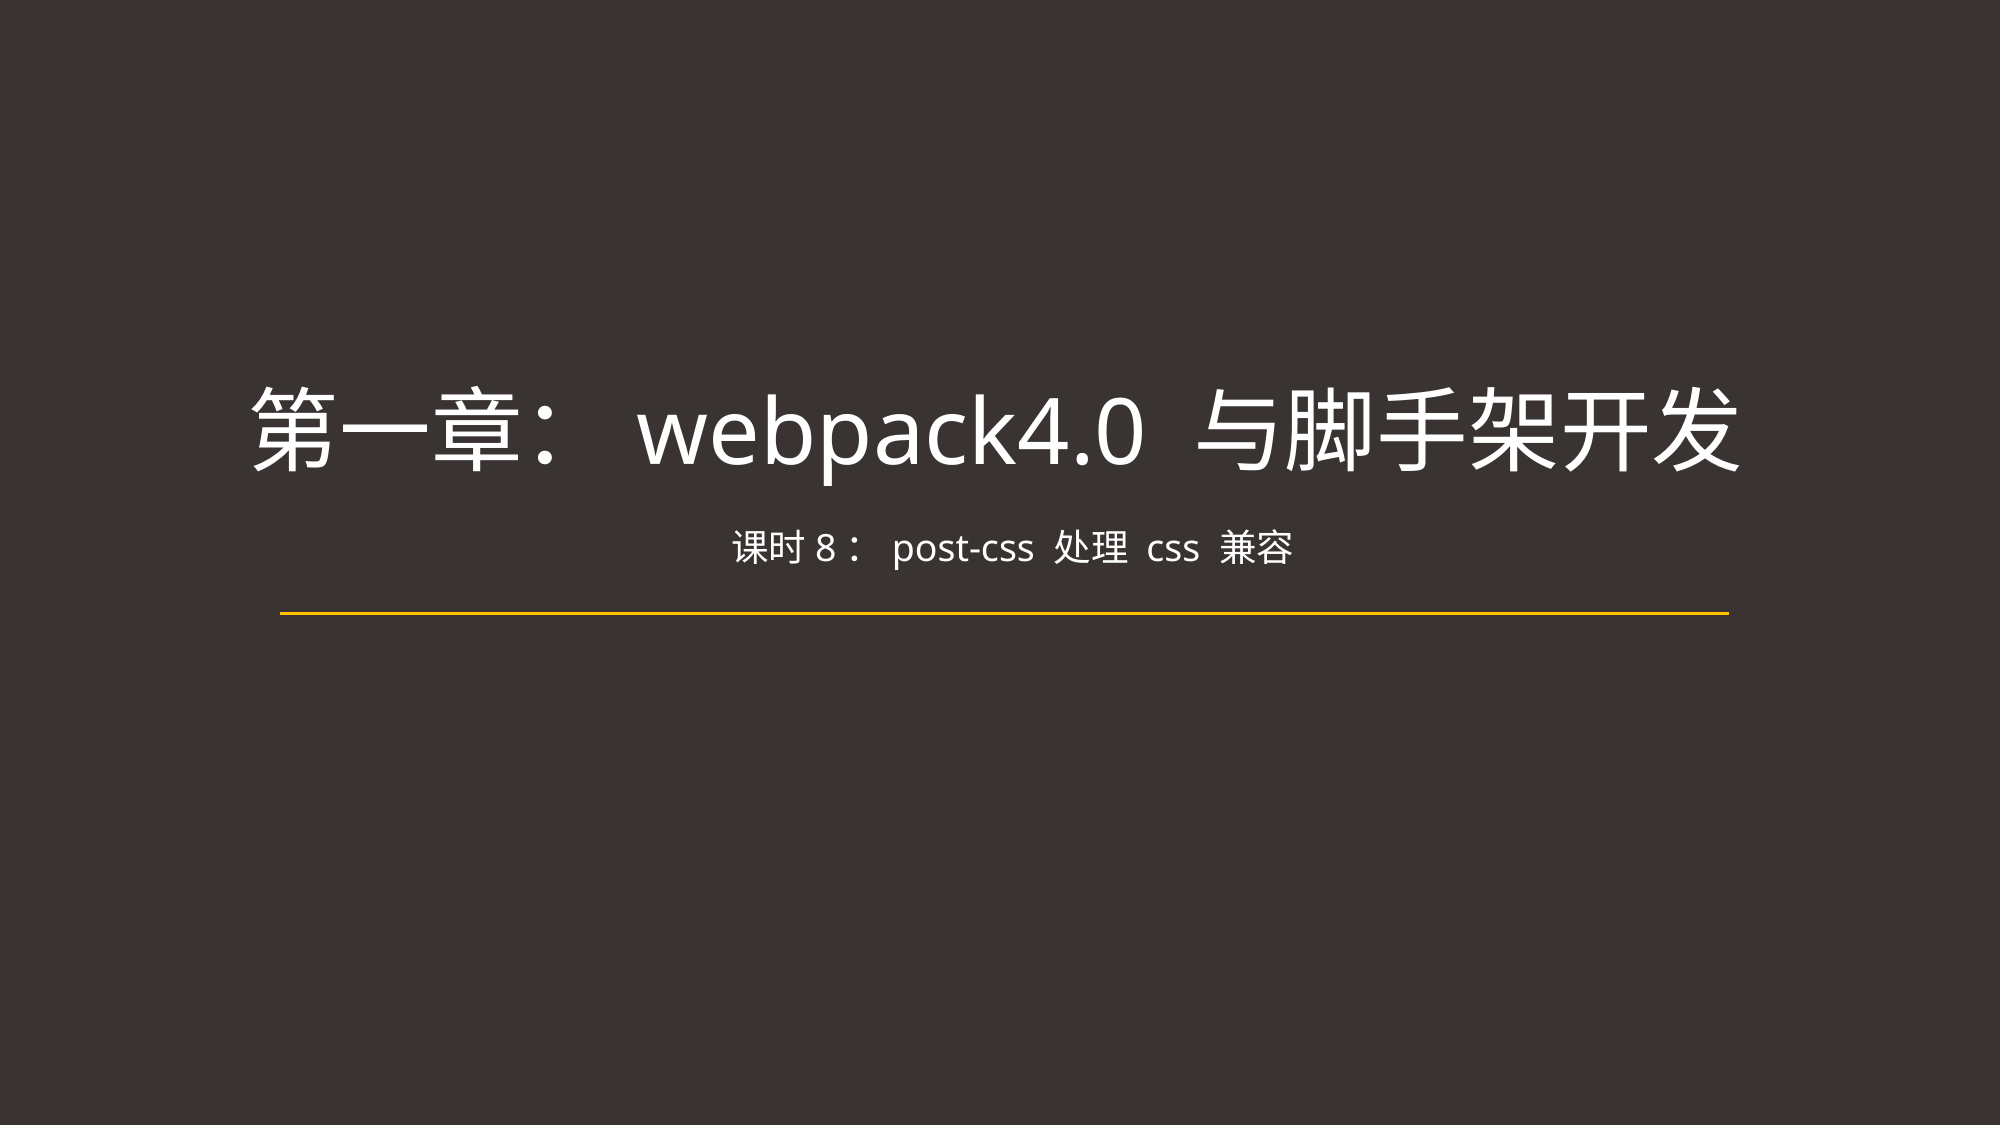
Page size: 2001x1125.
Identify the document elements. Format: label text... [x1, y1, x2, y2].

title 第一章：webpack4.0 与脚手架开发 [133, 326, 1859, 544]
text_box 课时8：post-css 处理 css 兼容 [478, 516, 1555, 577]
